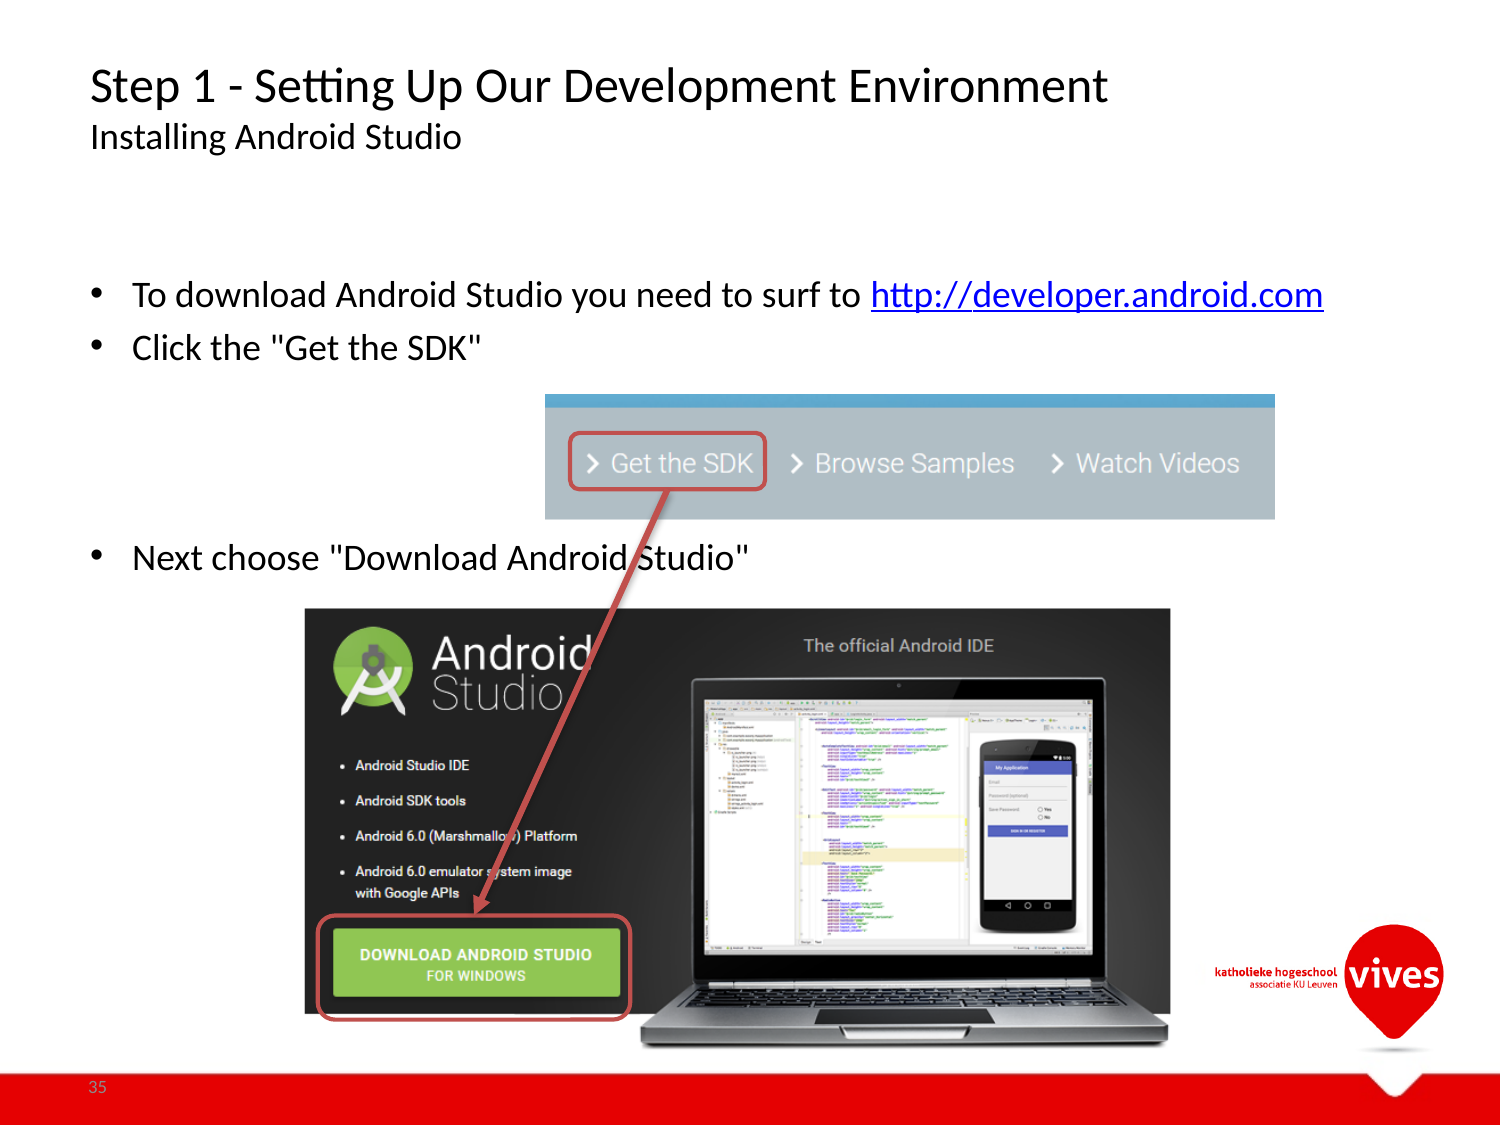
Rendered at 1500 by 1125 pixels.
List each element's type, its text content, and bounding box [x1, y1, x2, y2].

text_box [473, 489, 668, 916]
slide_number 35 [73, 1056, 153, 1116]
list To download Android Studio you need to surf to http://developer.android.com Click the "Get the SDK" Next choose "Download Android Studio" [75, 262, 1425, 1005]
picture [0, 0, 1500, 1125]
title Step 1 - Setting Up Our Development Environment Installing Android Studio [75, 45, 1425, 233]
